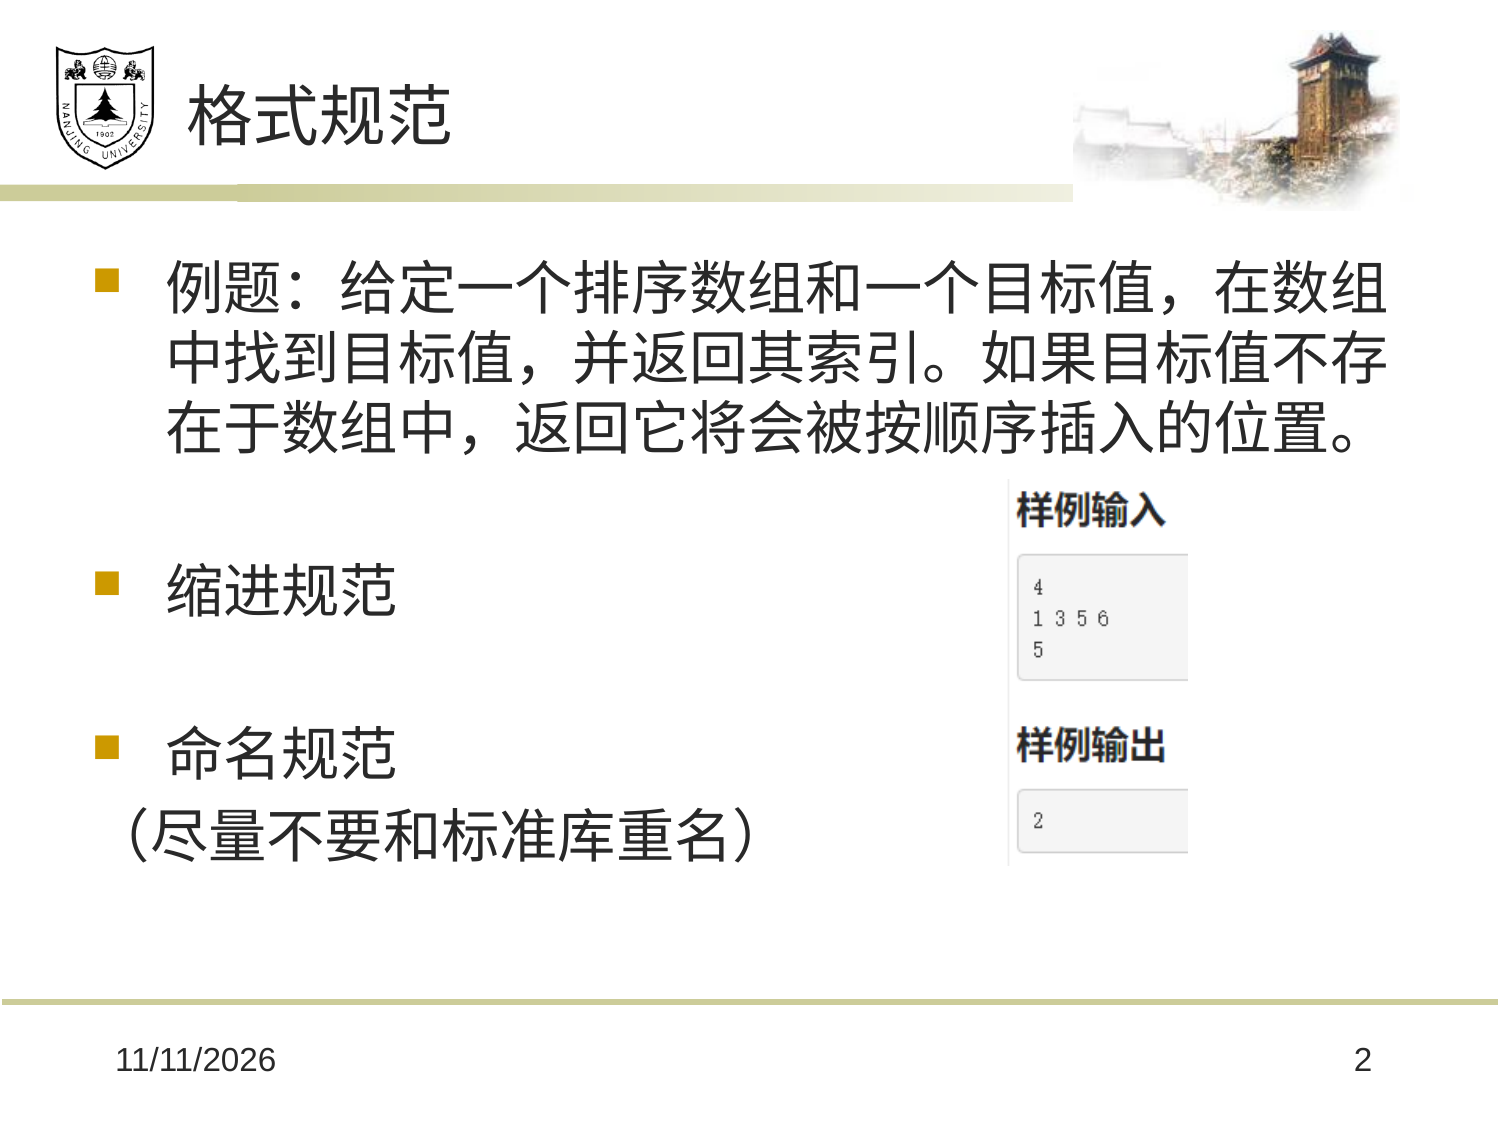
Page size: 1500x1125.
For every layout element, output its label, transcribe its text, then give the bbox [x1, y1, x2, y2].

slide_number 2 [1234, 1030, 1388, 1106]
picture [2, 999, 1498, 1005]
picture [996, 479, 1188, 866]
picture [50, 42, 160, 173]
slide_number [100, 1030, 313, 1106]
title 格式规范 [171, 66, 1093, 161]
text_box 例题：给定一个排序数组和一个目标值，在数组中找到目标值，并返回其索引。如果目标值不存在于数组中，返回它将会被按顺序插入的位置。 缩进规范 命名规范 （尽量不要和标准库重名） [76, 243, 1413, 964]
picture [1073, 30, 1400, 211]
